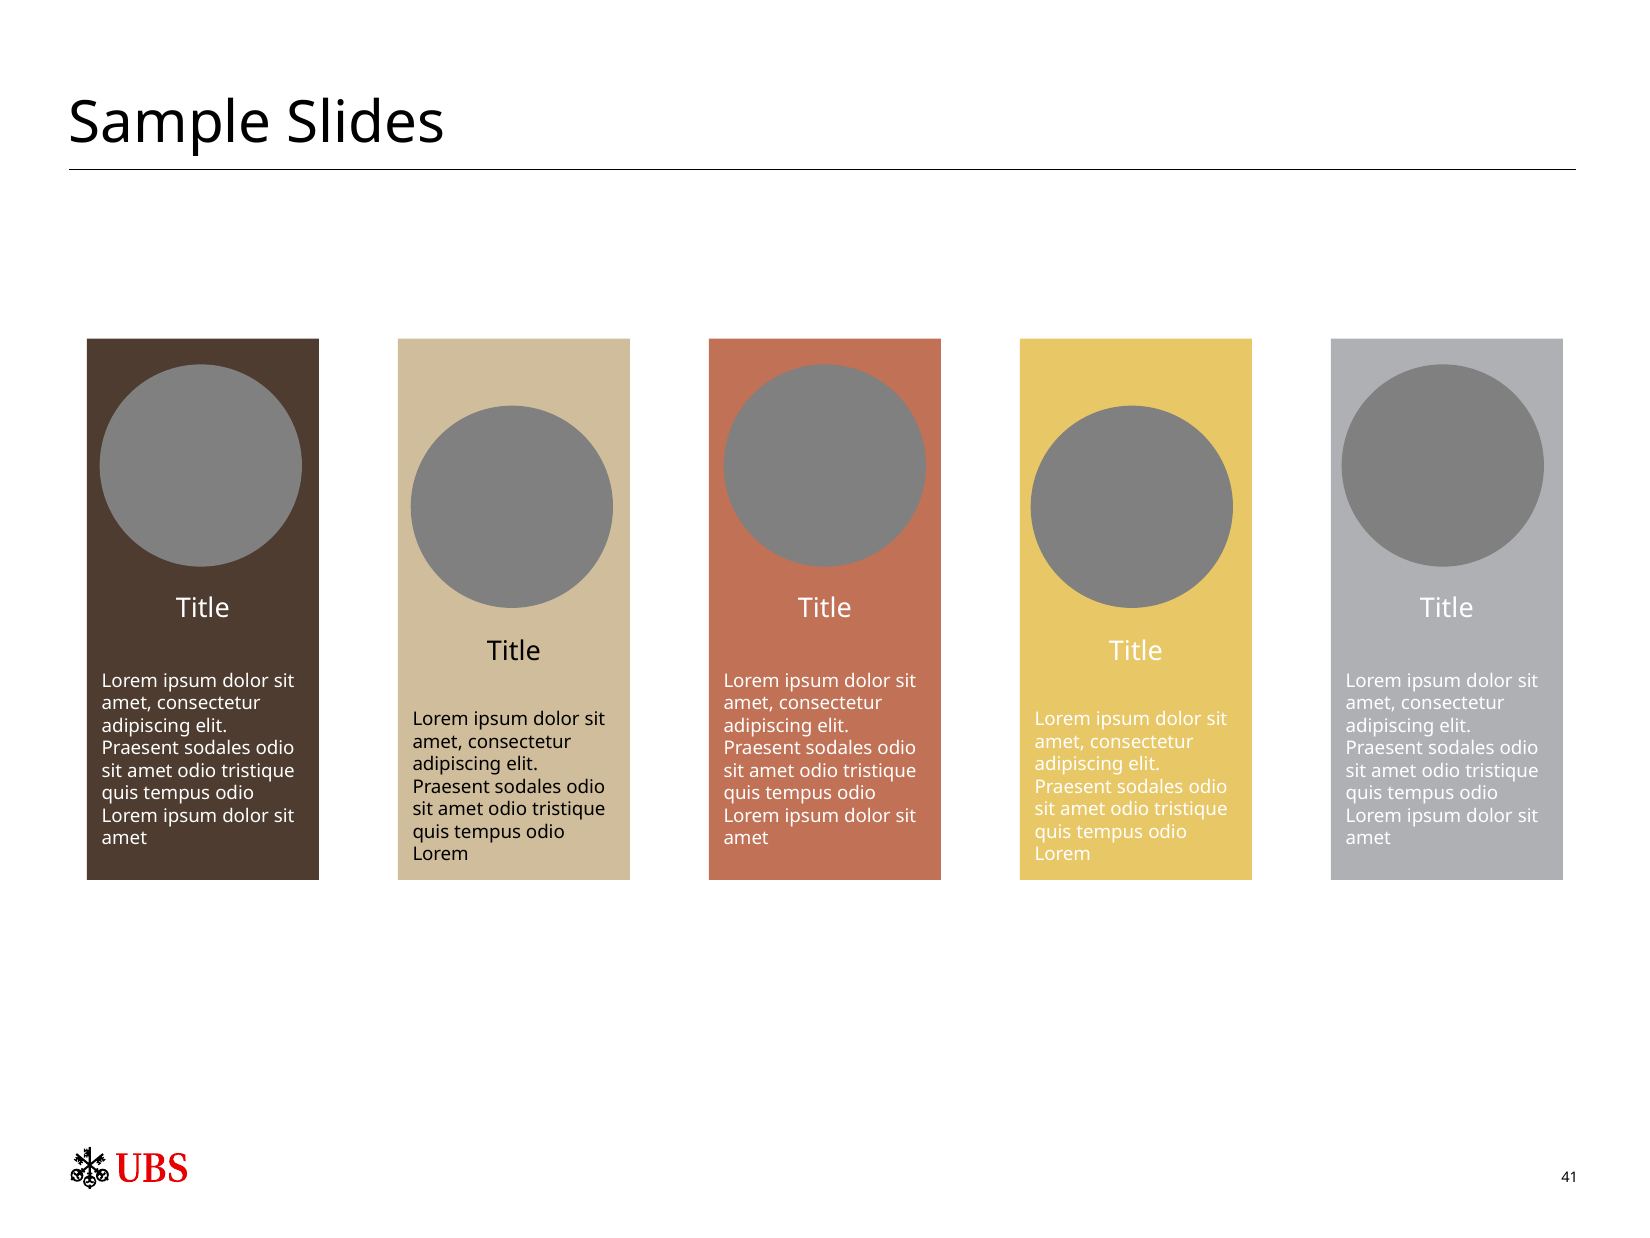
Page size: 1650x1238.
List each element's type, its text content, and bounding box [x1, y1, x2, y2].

title Sample Slides [68, 0, 1577, 155]
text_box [397, 338, 631, 881]
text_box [86, 338, 320, 881]
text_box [1330, 338, 1564, 881]
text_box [1019, 338, 1253, 881]
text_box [708, 338, 942, 881]
